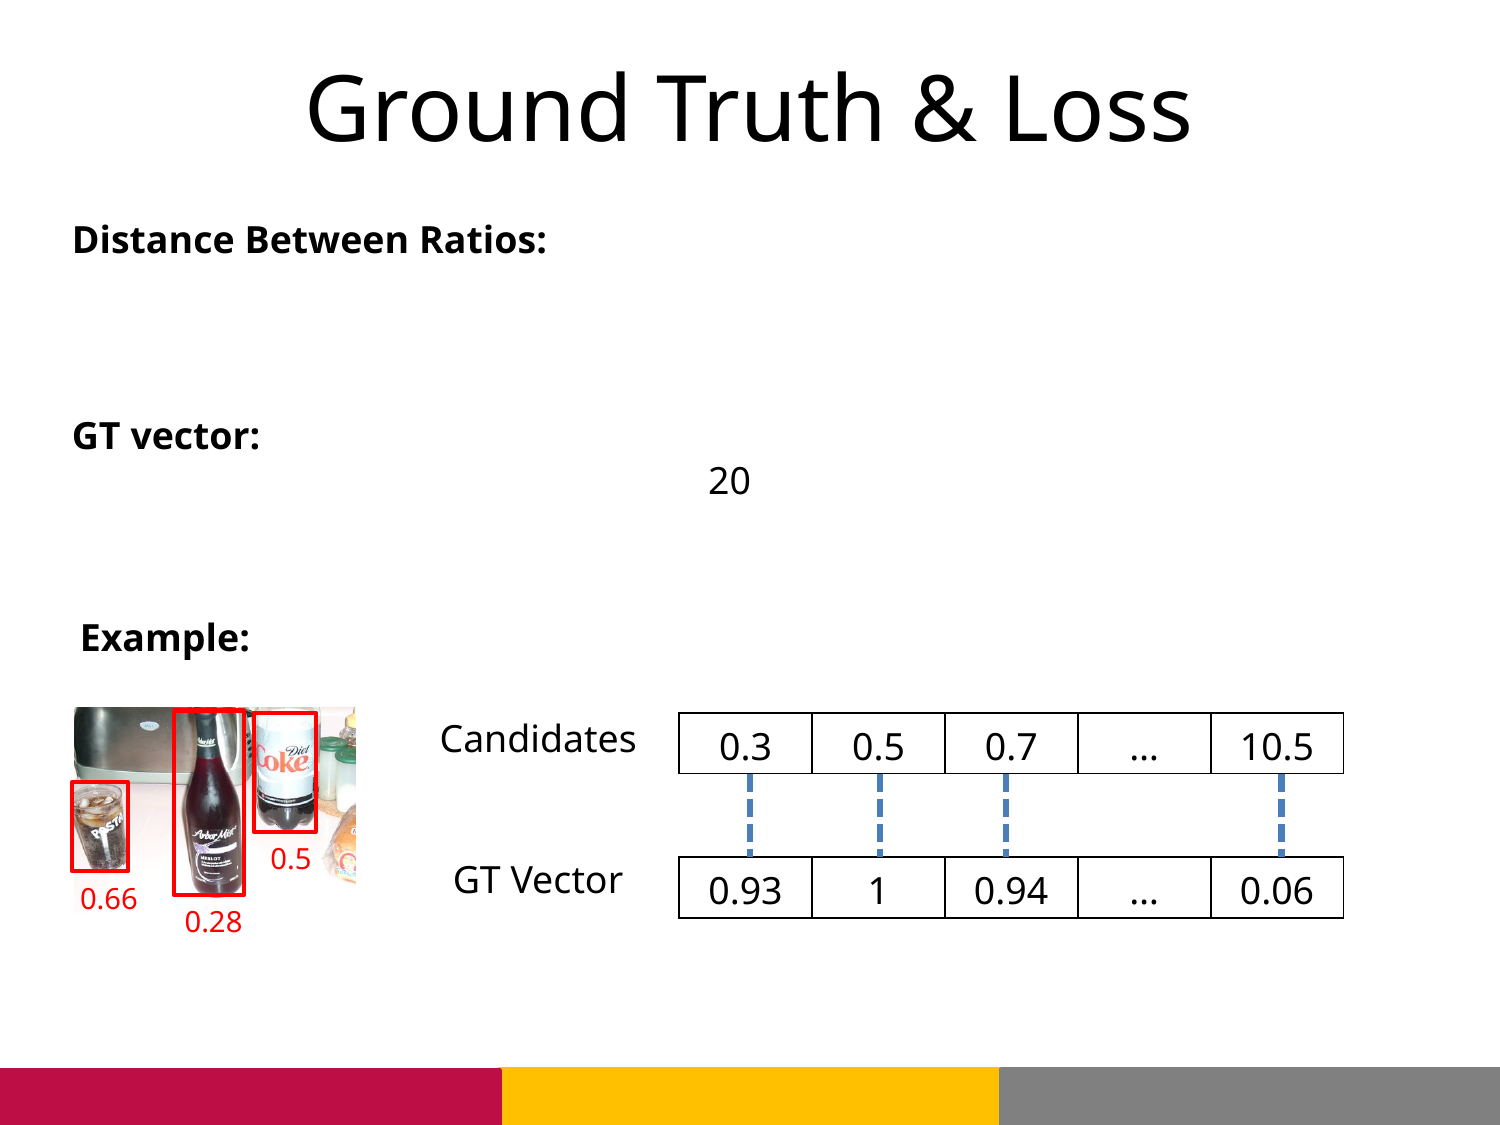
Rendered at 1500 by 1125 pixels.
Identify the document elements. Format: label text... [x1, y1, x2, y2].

table_header 0.93 [680, 858, 811, 917]
table_header 1 [813, 858, 944, 917]
text_box [0, 1068, 502, 1125]
table_header 0.06 [1212, 858, 1343, 917]
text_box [65, 707, 388, 948]
text_box [999, 1067, 1500, 1125]
text_box GT Vector [405, 848, 672, 917]
table_header 10.5 [1212, 714, 1343, 773]
title Ground Truth & Loss [74, 11, 1425, 199]
text_box [497, 1067, 999, 1125]
table_header … [1079, 858, 1210, 917]
text_box Candidates [405, 707, 672, 775]
text_box Example: [65, 606, 934, 667]
table_header 0.5 [813, 714, 944, 773]
table_header 0.7 [946, 714, 1077, 773]
table_header … [1079, 714, 1210, 773]
table_header 0.3 [680, 714, 811, 773]
table_header 0.94 [946, 858, 1077, 917]
